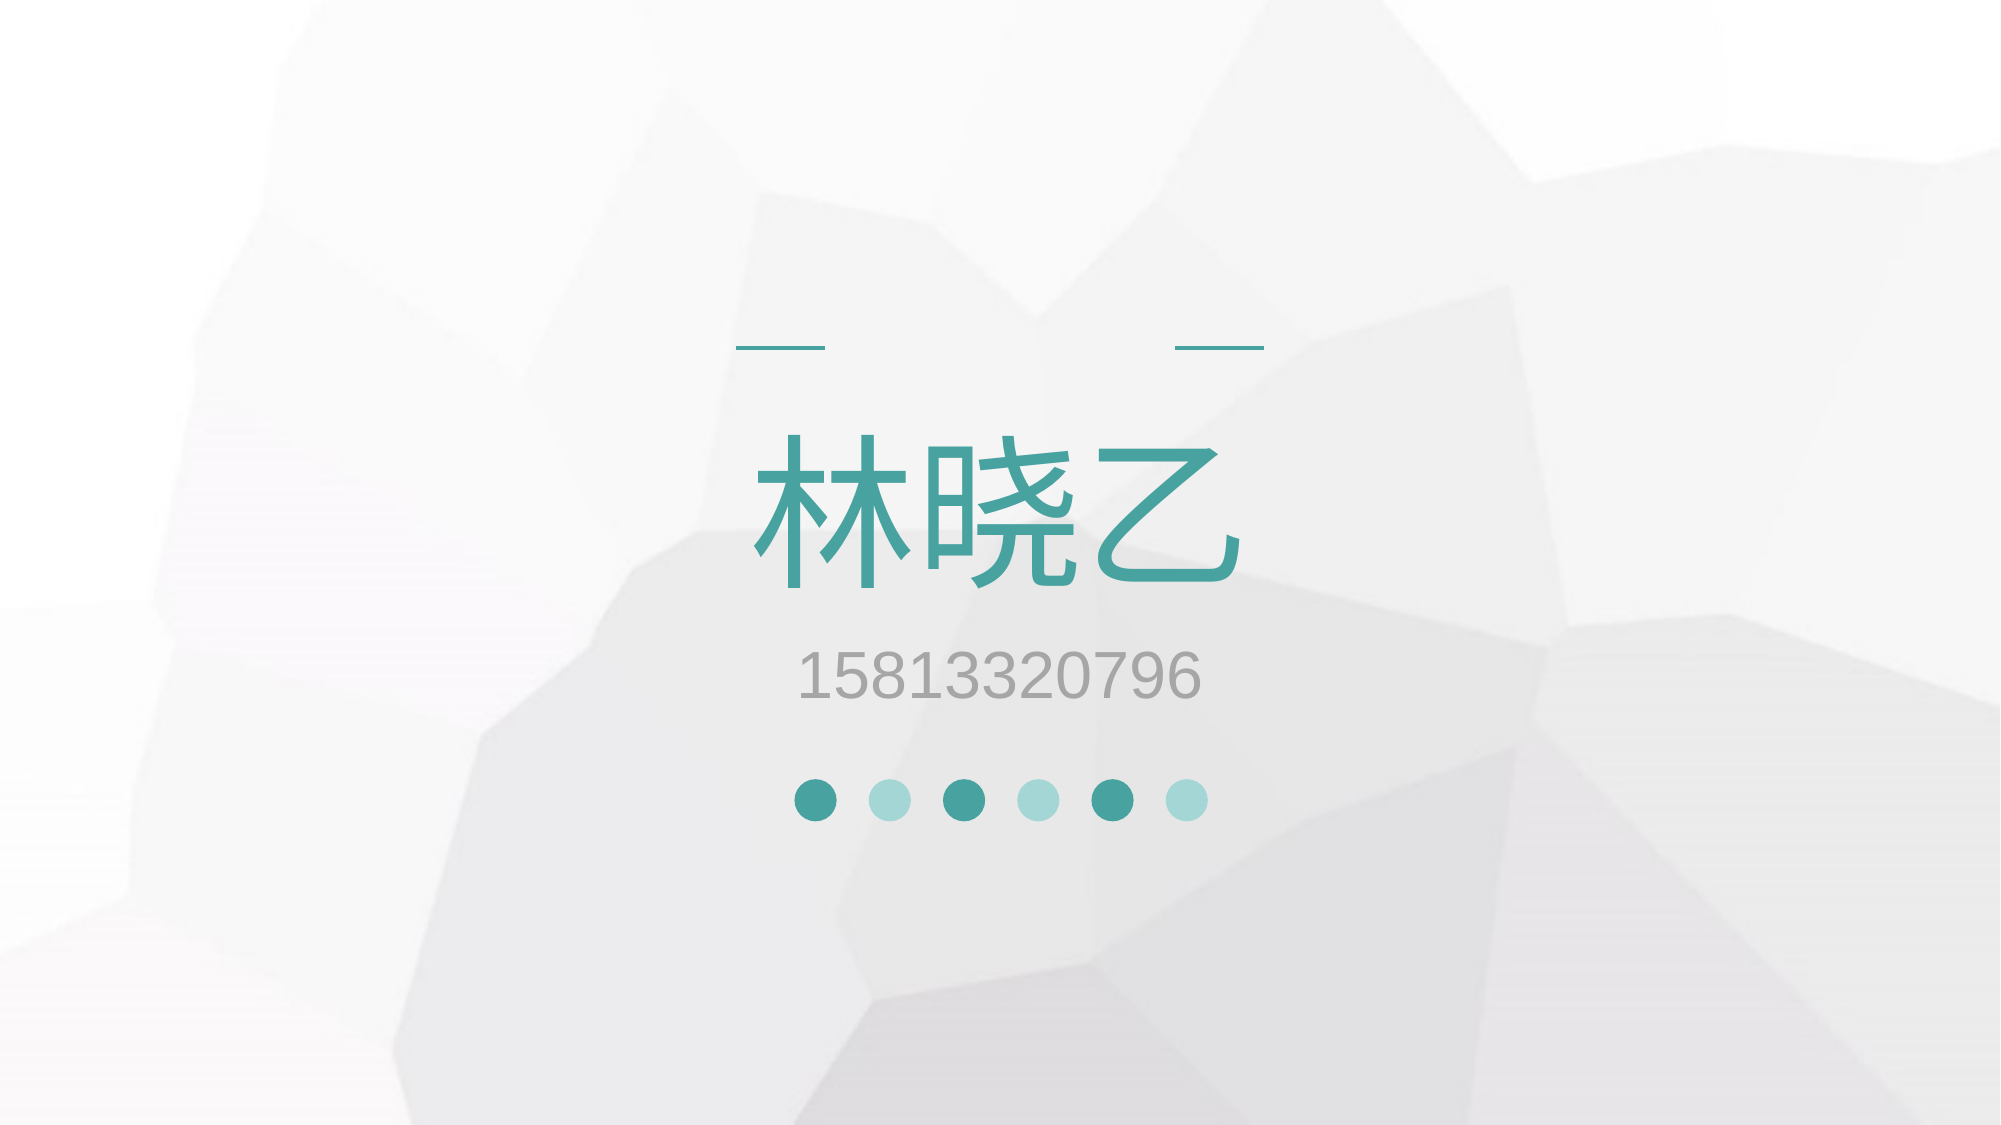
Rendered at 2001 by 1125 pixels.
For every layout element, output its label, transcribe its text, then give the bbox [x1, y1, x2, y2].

title 林晓乙 [480, 326, 1520, 619]
subtitle 15813320796 [249, 633, 1750, 712]
picture [0, 0, 2001, 1125]
